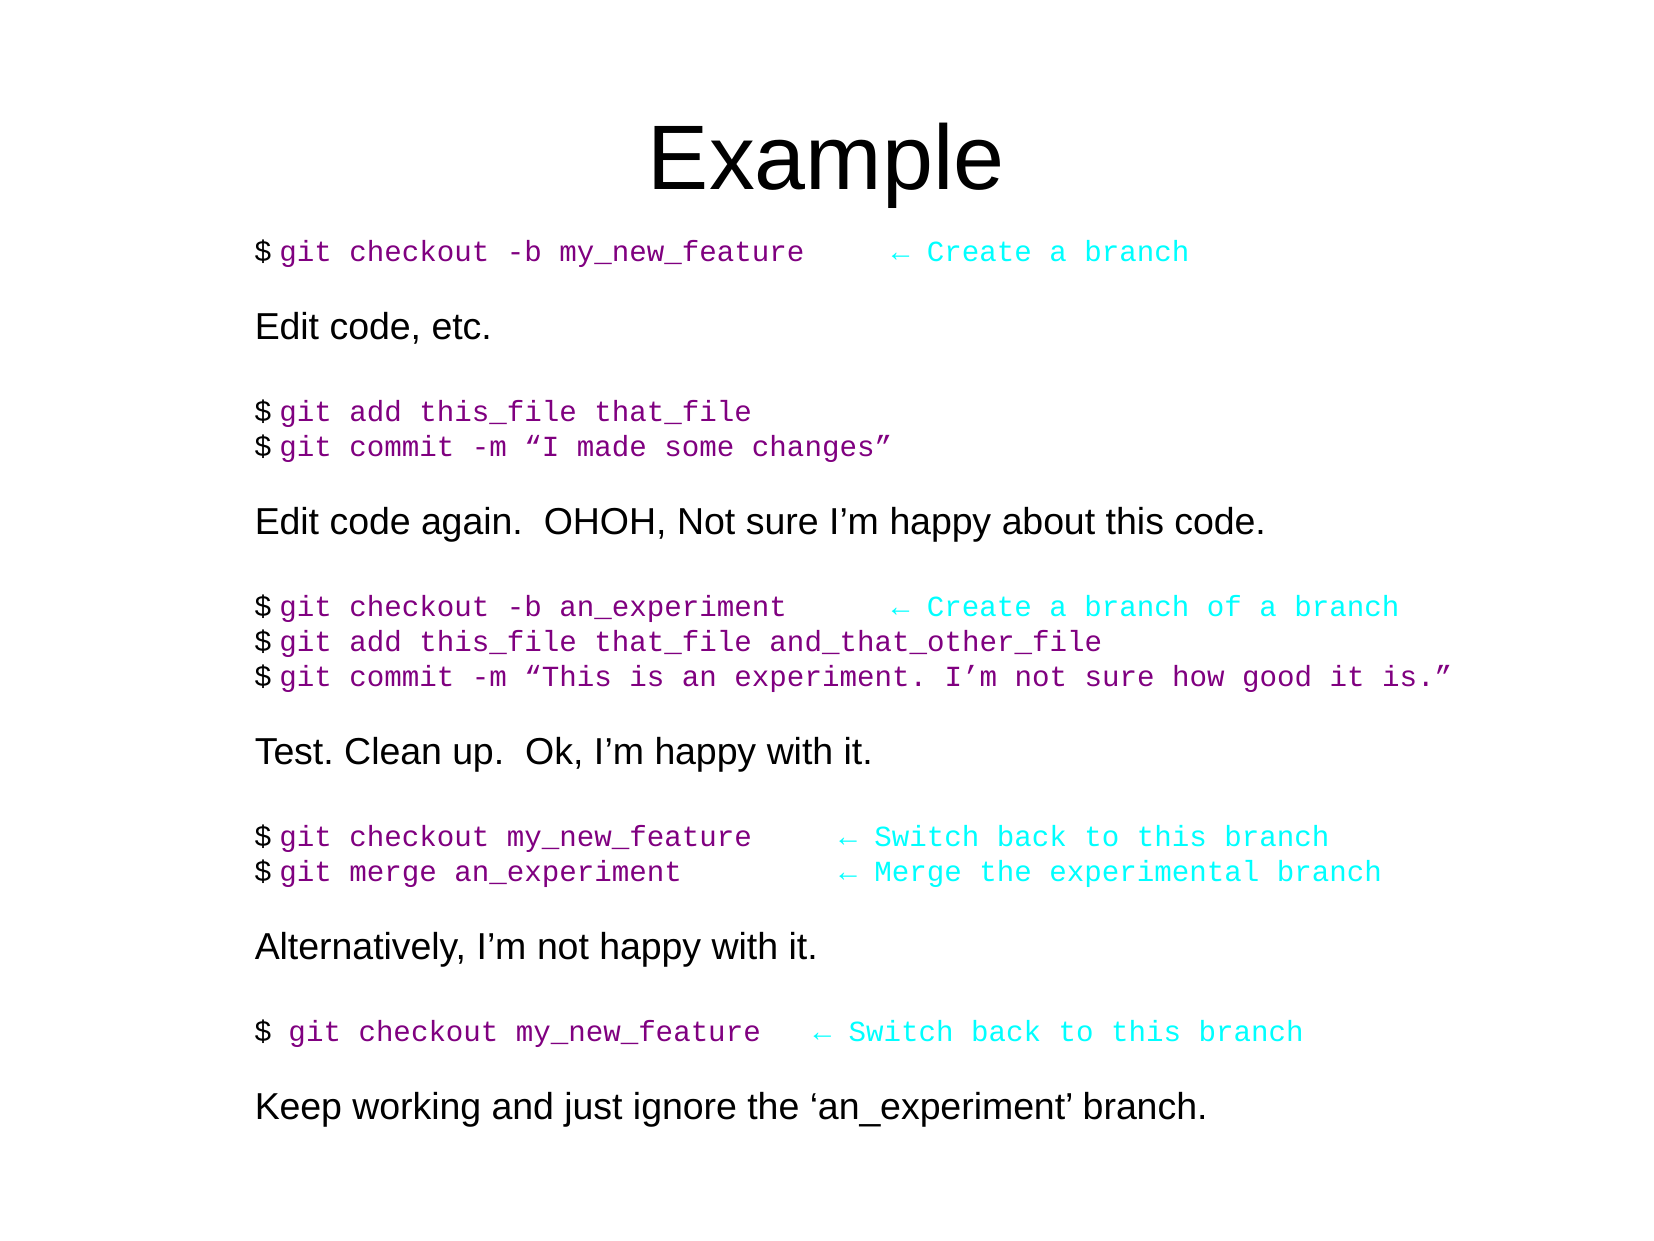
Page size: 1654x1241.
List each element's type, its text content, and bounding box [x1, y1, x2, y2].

text_box $ git checkout -b my_new_feature ← Create a branch Edit code, etc. $ git add this_file that_file $ git commit -m “I made some changes” Edit code again. OHOH, Not sure I’m happy about this code. $ git checkout -b an_experiment ← Create a branch of a branch $ git add this_file that_file and_that_other_file $ git commit -m “This is an experiment. I’m not sure how good it is.” Test. Clean up. Ok, I’m happy with it. $ git checkout my_new_feature ← Switch back to this branch $ git merge an_experiment ← Merge the experimental branch Alternatively, I’m not happy with it. $ git checkout my_new_feature ← Switch back to this branch Keep working and just ignore the ‘an_experiment’ branch. [240, 224, 1545, 1132]
text_box Example [82, 49, 1571, 257]
